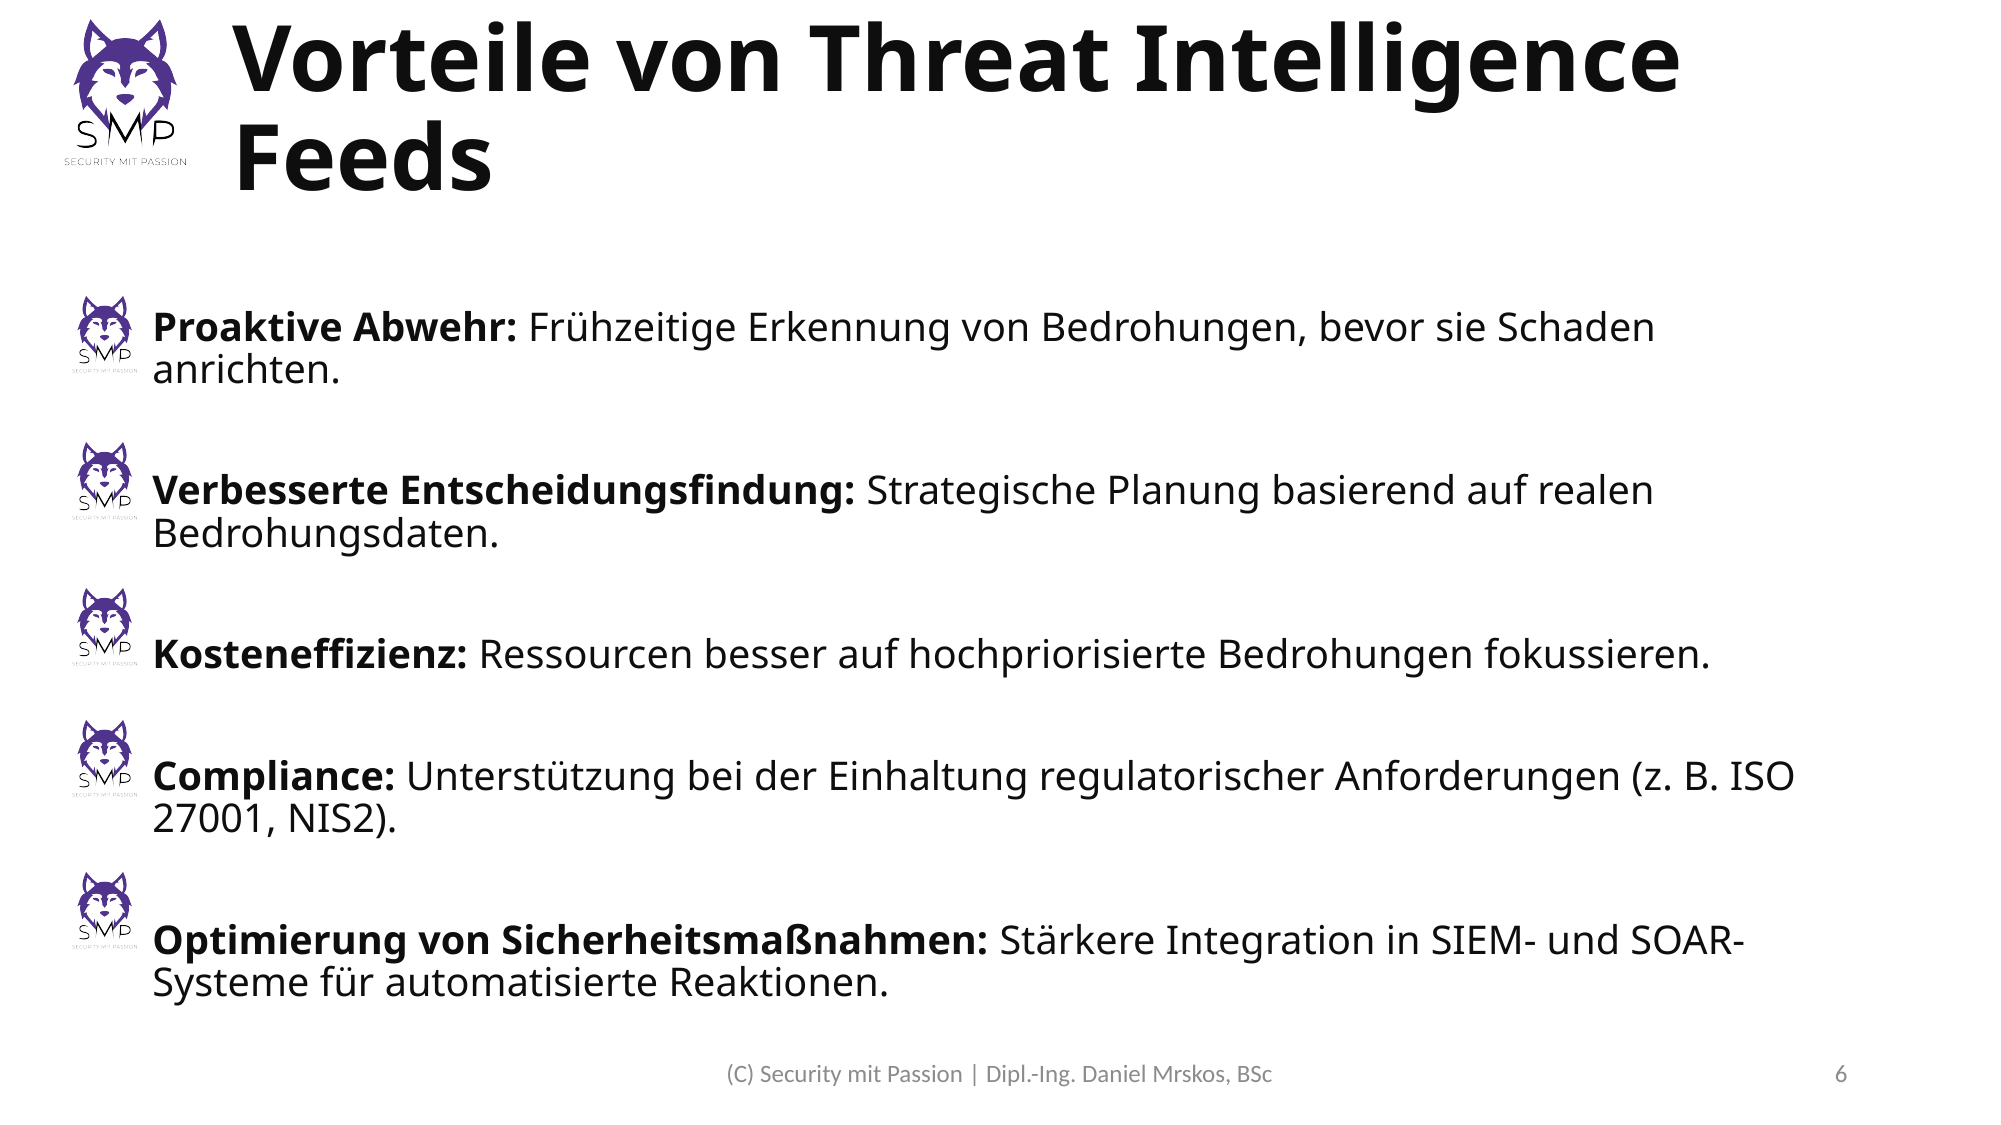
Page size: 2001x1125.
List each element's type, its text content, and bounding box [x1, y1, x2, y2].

title Vorteile von Threat Intelligence Feeds [217, 3, 1943, 221]
picture [55, 709, 154, 807]
picture [55, 285, 154, 384]
slide_number 6 [1412, 1042, 1863, 1103]
picture [55, 861, 154, 959]
picture [55, 431, 154, 530]
picture [32, 0, 218, 185]
footer (C) Security mit Passion | Dipl.-Ing. Daniel Mrskos, BSc [662, 1042, 1338, 1103]
picture [55, 577, 154, 676]
list Proaktive Abwehr: Frühzeitige Erkennung von Bedrohungen, bevor sie Schaden anrichten. Verbesserte Entscheidungsfindung: Strategische Planung basierend auf realen Bedrohungsdaten. Kosteneffizienz: Ressourcen besser auf hochpriorisierte Bedrohungen fokussieren. Compliance: Unterstützung bei der Einhaltung regulatorischer Anforderungen (z. B. ISO 27001, NIS2). Optimierung von Sicherheitsmaßnahmen: Stärkere Integration in SIEM- und SOAR-Systeme für automatisierte Reaktionen. [137, 299, 1863, 1014]
